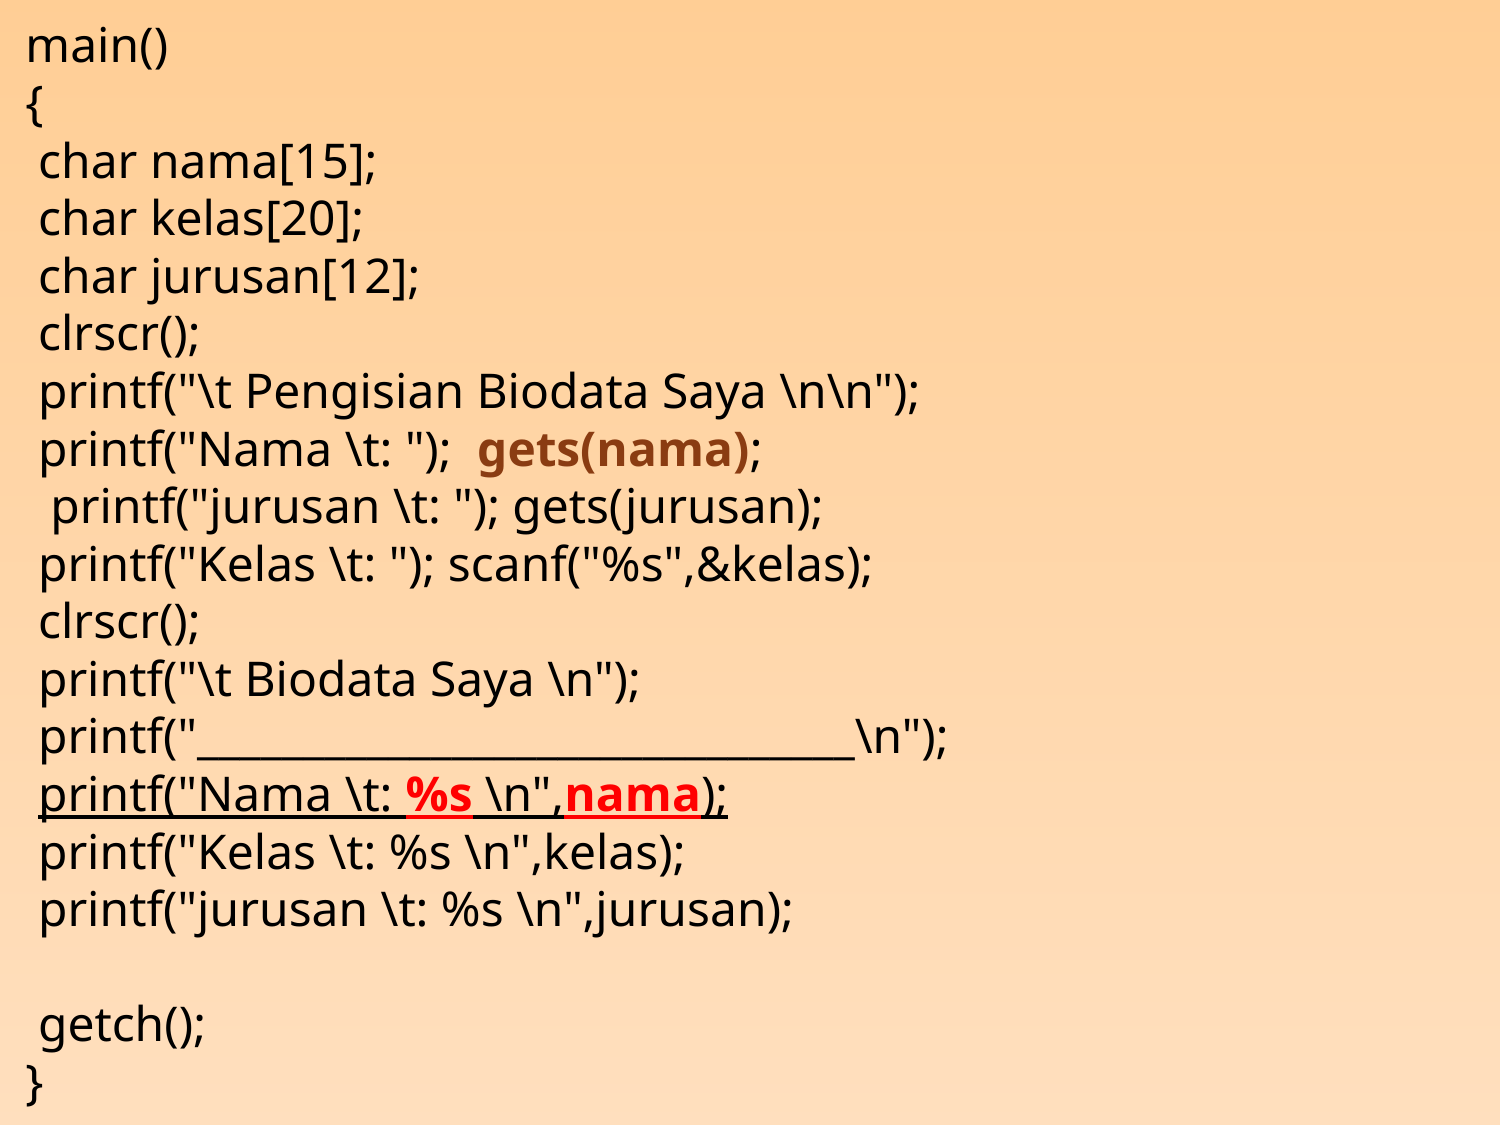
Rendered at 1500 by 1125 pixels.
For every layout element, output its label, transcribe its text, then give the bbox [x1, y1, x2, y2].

list main() { char nama[15]; char kelas[20]; char jurusan[12]; clrscr(); printf("\t Pengisian Biodata Saya \n\n"); printf("Nama \t: "); gets(nama); printf("jurusan \t: "); gets(jurusan); printf("Kelas \t: "); scanf("%s",&kelas); clrscr(); printf("\t Biodata Saya \n"); printf("_______________________________\n"); printf("Nama \t: %s \n",nama); printf("Kelas \t: %s \n",kelas); printf("jurusan \t: %s \n",jurusan); getch(); } [0, 0, 1500, 1125]
